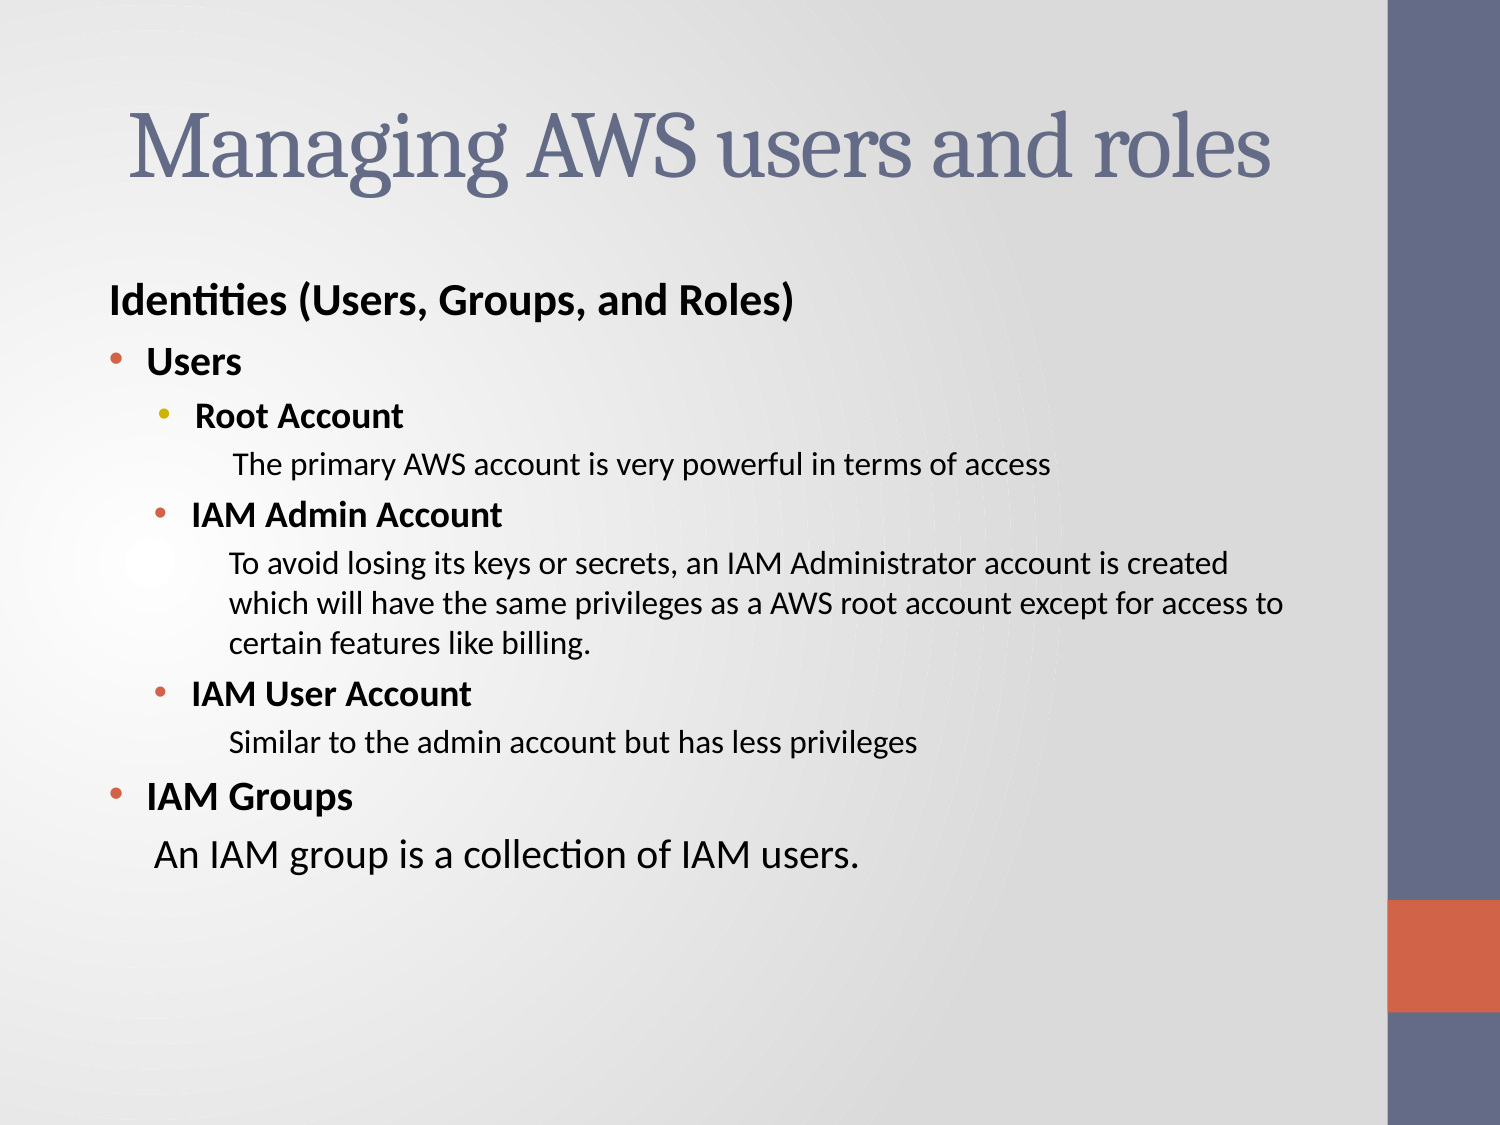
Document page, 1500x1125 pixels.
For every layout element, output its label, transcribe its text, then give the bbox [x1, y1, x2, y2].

list Identities (Users, Groups, and Roles) Users Root Account The primary AWS account is very powerful in terms of access IAM Admin Account To avoid losing its keys or secrets, an IAM Administrator account is created which will have the same privileges as a AWS root account except for access to certain features like billing. IAM User Account Similar to the admin account but has less privileges IAM Groups An IAM group is a collection of IAM users. [75, 262, 1325, 1050]
title Managing AWS users and roles [75, 45, 1325, 233]
